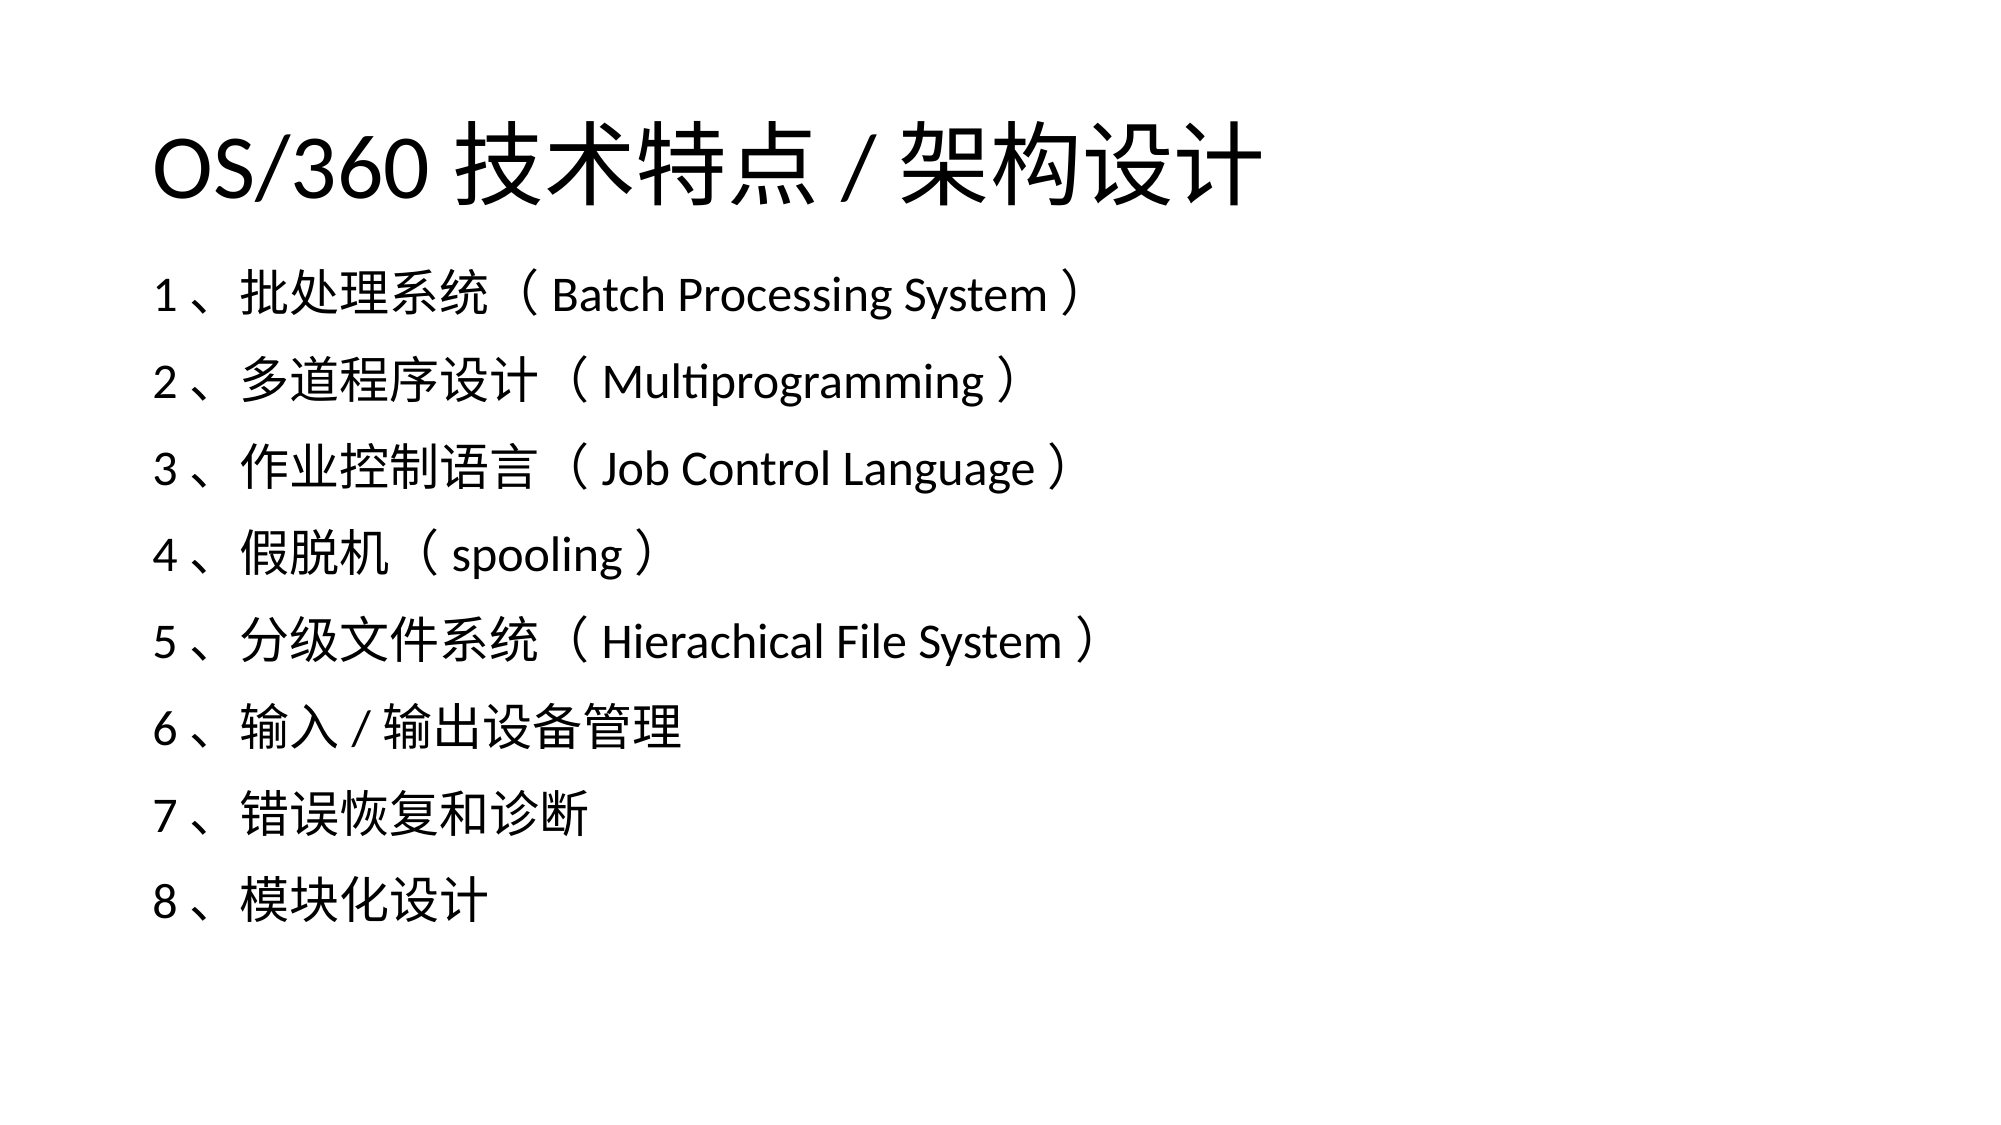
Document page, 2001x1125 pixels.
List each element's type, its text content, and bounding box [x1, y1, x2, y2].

list 1、批处理系统（Batch Processing System） 2、多道程序设计（Multiprogramming） 3、作业控制语言（Job Control Language） 4、假脱机（spooling） 5、分级文件系统（Hierachical File System） 6、输入/输出设备管理 7、错误恢复和诊断 8、模块化设计 [137, 247, 1863, 1070]
title OS/360技术特点/架构设计 [137, 59, 1863, 247]
